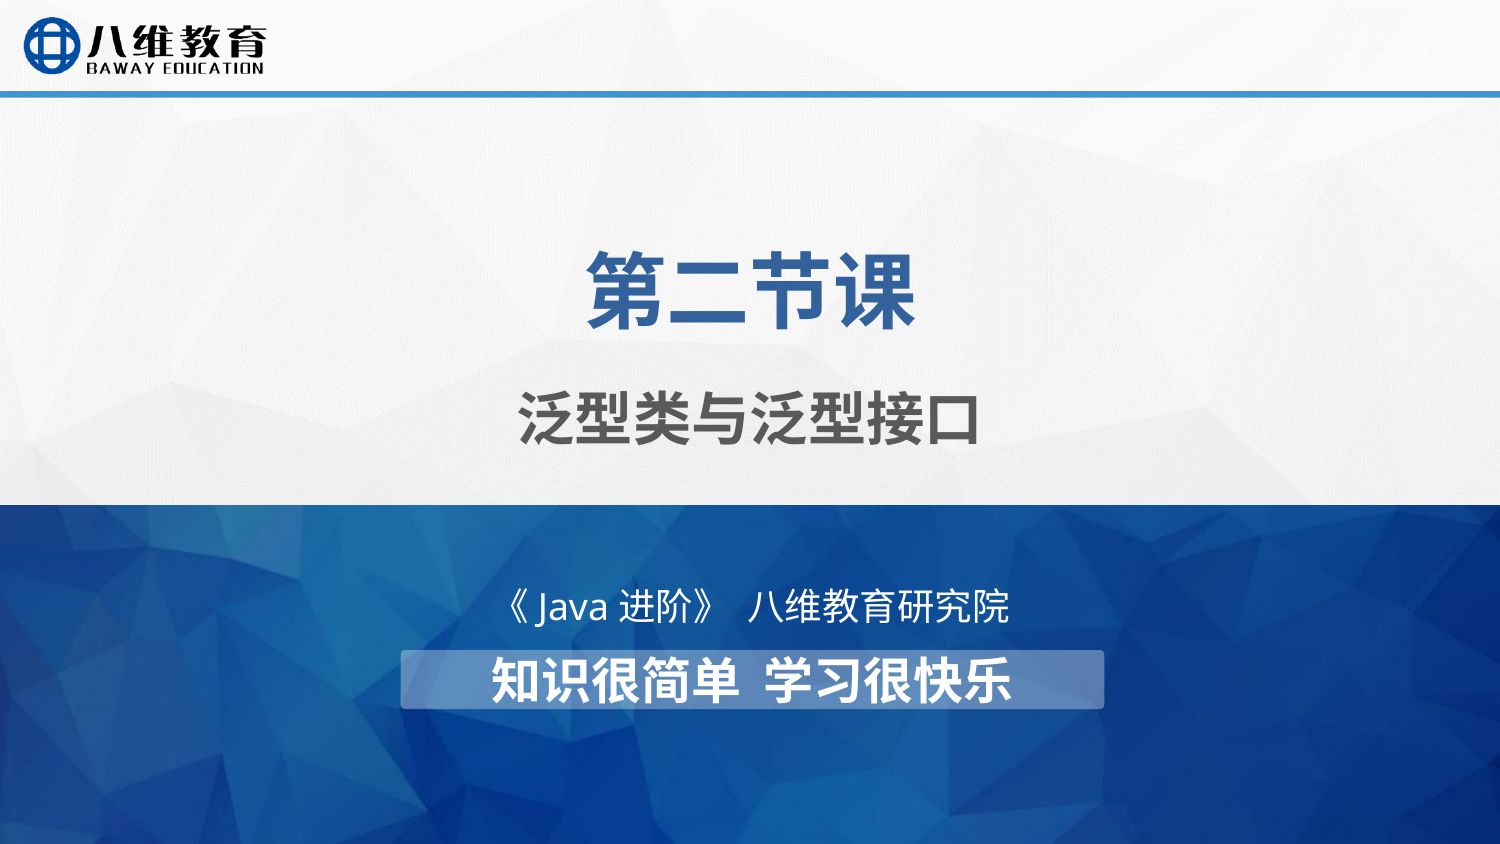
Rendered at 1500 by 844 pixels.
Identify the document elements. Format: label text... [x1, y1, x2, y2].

title 第二节课 [112, 205, 1388, 374]
picture [0, 98, 1500, 844]
title 课堂小结 [400, 649, 1105, 710]
subtitle 泛型类与泛型接口 [112, 374, 1388, 473]
picture [0, 0, 1500, 91]
